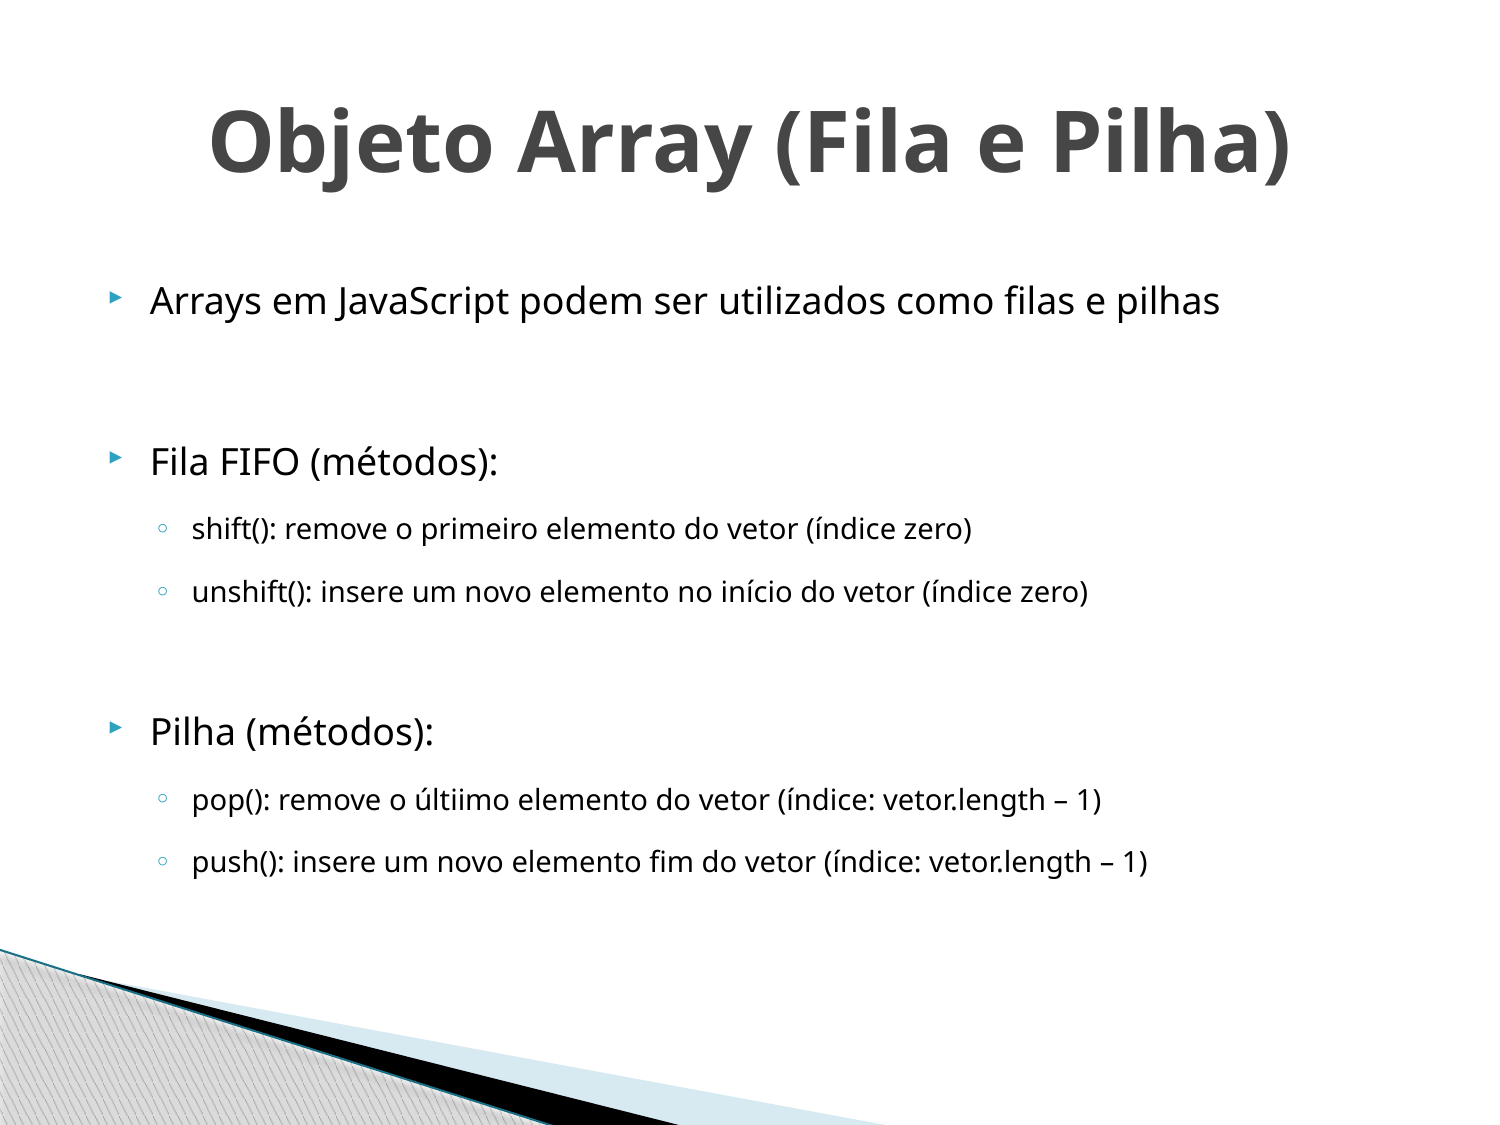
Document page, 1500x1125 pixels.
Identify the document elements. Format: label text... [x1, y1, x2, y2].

list Arrays em JavaScript podem ser utilizados como filas e pilhas Fila FIFO (métodos): shift(): remove o primeiro elemento do vetor (índice zero) unshift(): insere um novo elemento no início do vetor (índice zero) Pilha (métodos): pop(): remove o últiimo elemento do vetor (índice: vetor.length – 1) push(): insere um novo elemento fim do vetor (índice: vetor.length – 1) [75, 243, 1425, 1000]
title Objeto Array (Fila e Pilha) [75, 45, 1425, 233]
